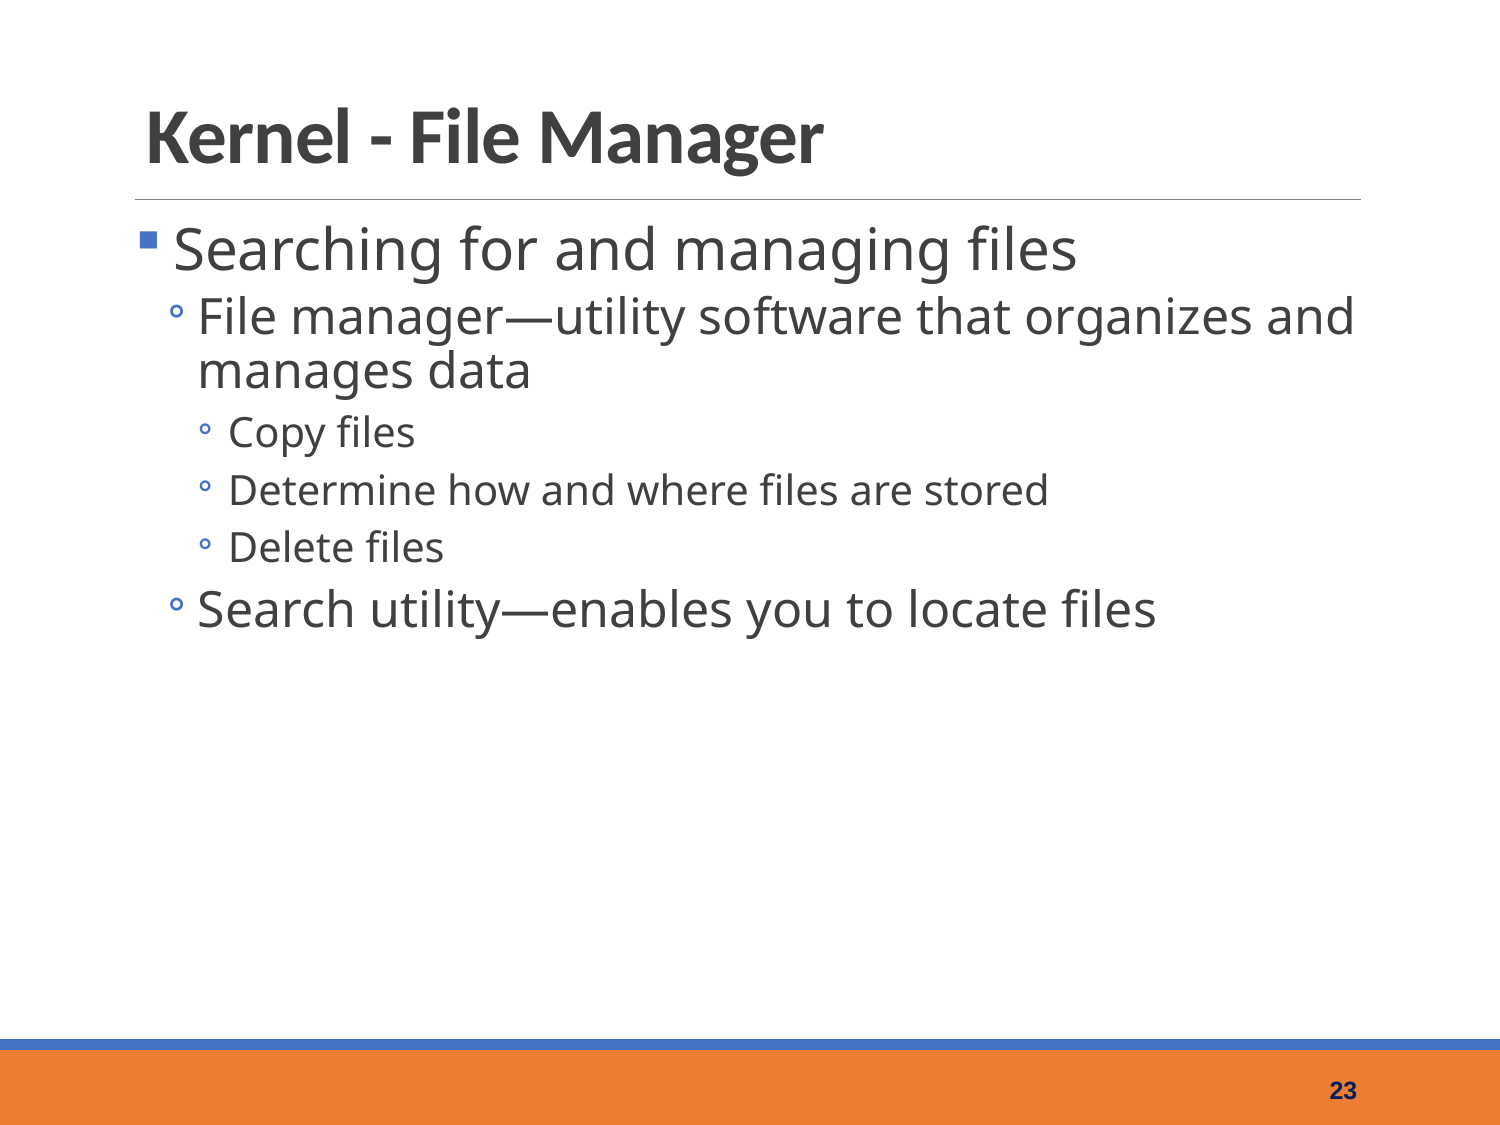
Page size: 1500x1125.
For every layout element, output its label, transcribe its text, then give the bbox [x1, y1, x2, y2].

slide_number 23 [1257, 1059, 1373, 1120]
title Kernel - File Manager [131, 50, 1369, 188]
list Searching for and managing files File manager—utility software that organizes and manages data Copy files Determine how and where files are stored Delete files Search utility—enables you to locate files [135, 212, 1373, 1013]
